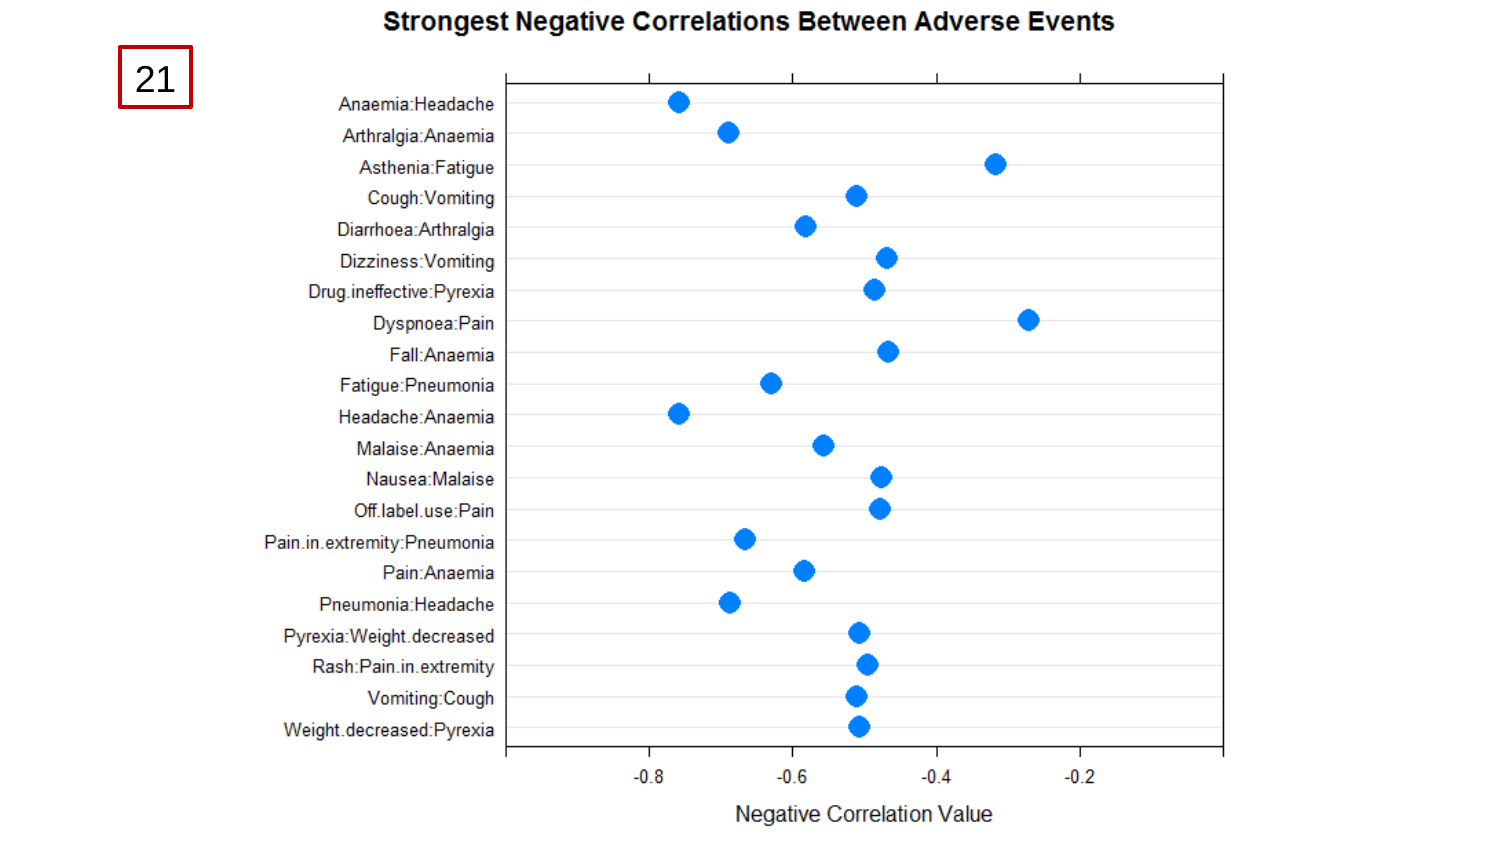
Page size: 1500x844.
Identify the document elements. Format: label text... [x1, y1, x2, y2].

text_box 21 [120, 47, 192, 107]
picture [232, 0, 1267, 844]
